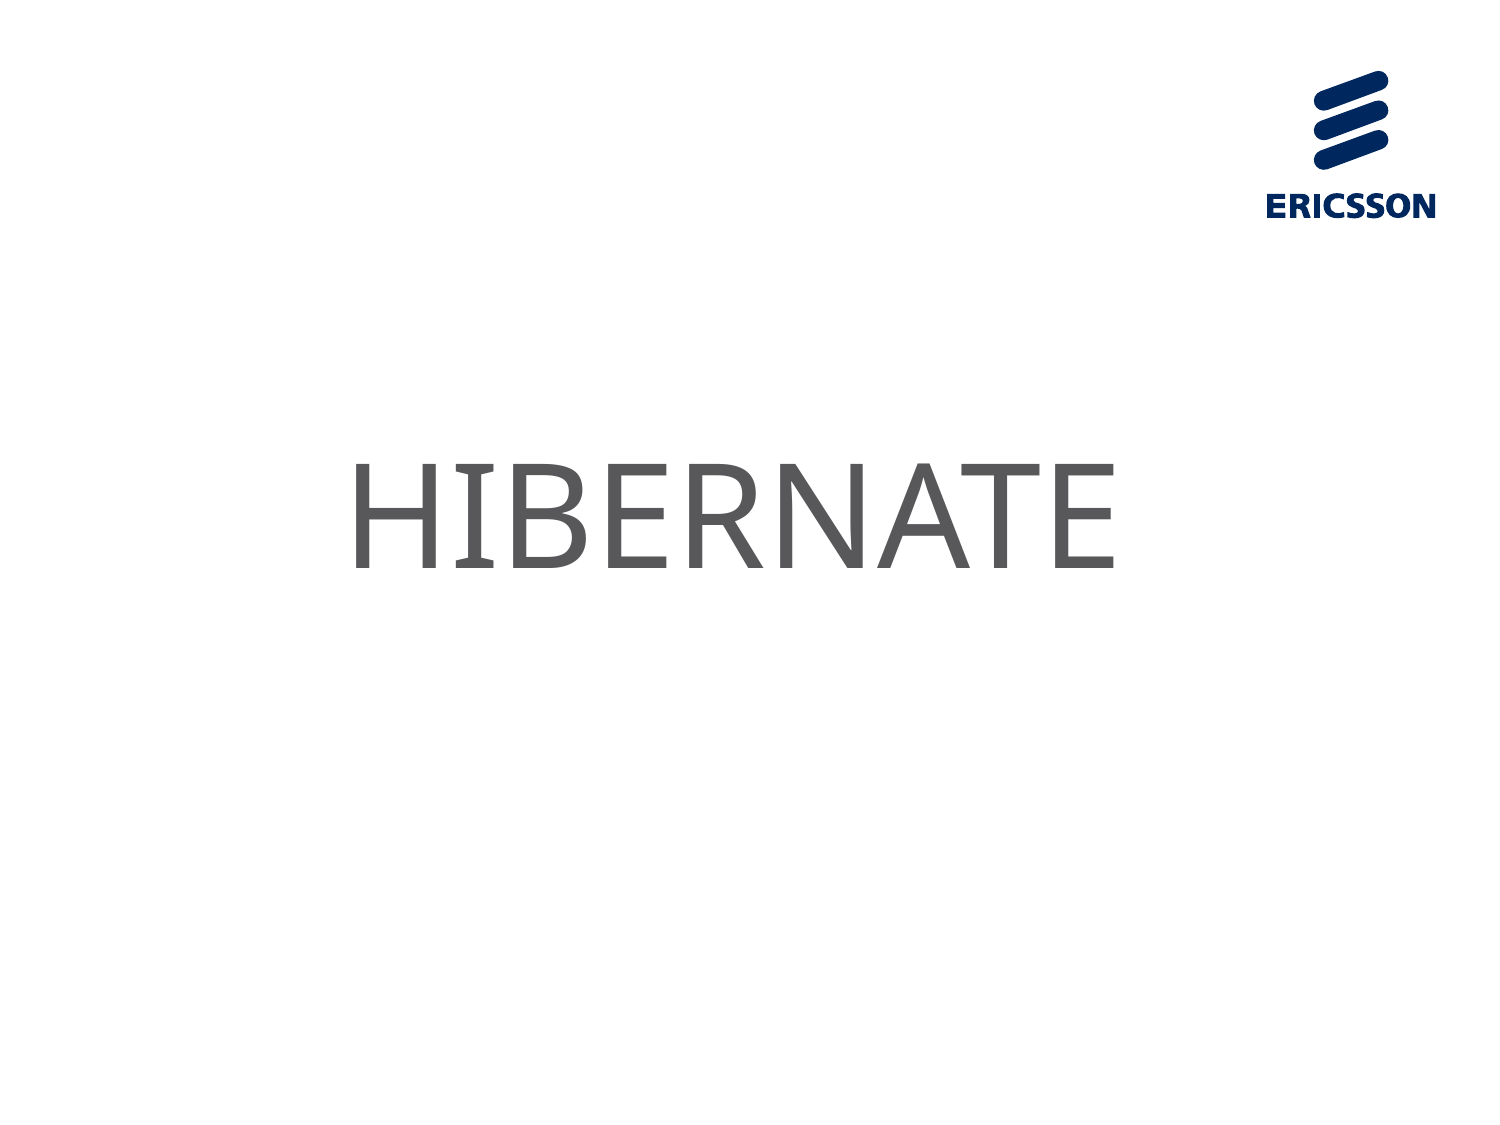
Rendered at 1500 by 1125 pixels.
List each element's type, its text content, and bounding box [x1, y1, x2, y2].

title HIBERNATE [64, 296, 1435, 763]
